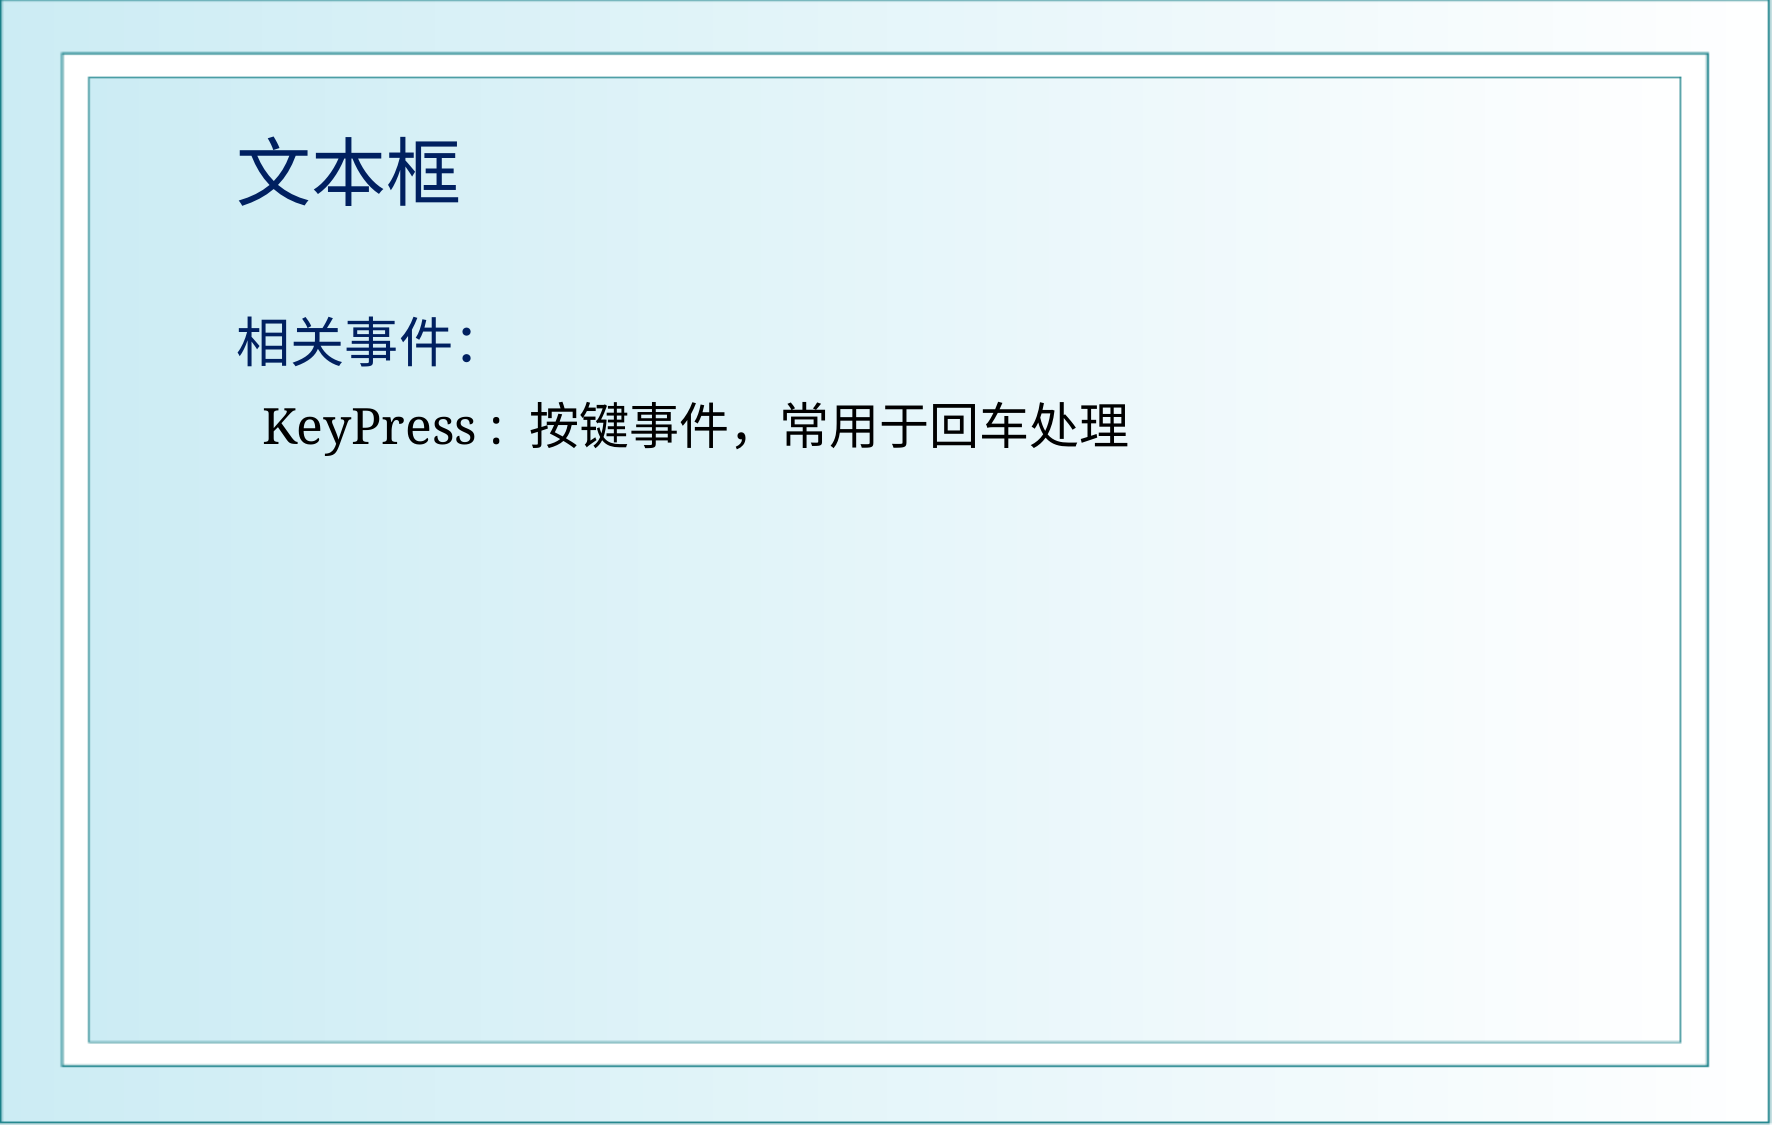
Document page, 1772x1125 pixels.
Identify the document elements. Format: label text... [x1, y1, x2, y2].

list 相关事件： KeyPress : 按键事件，常用于回车处理 [221, 287, 1566, 1006]
picture [0, 0, 1772, 1125]
title 文本框 [221, 90, 1566, 223]
